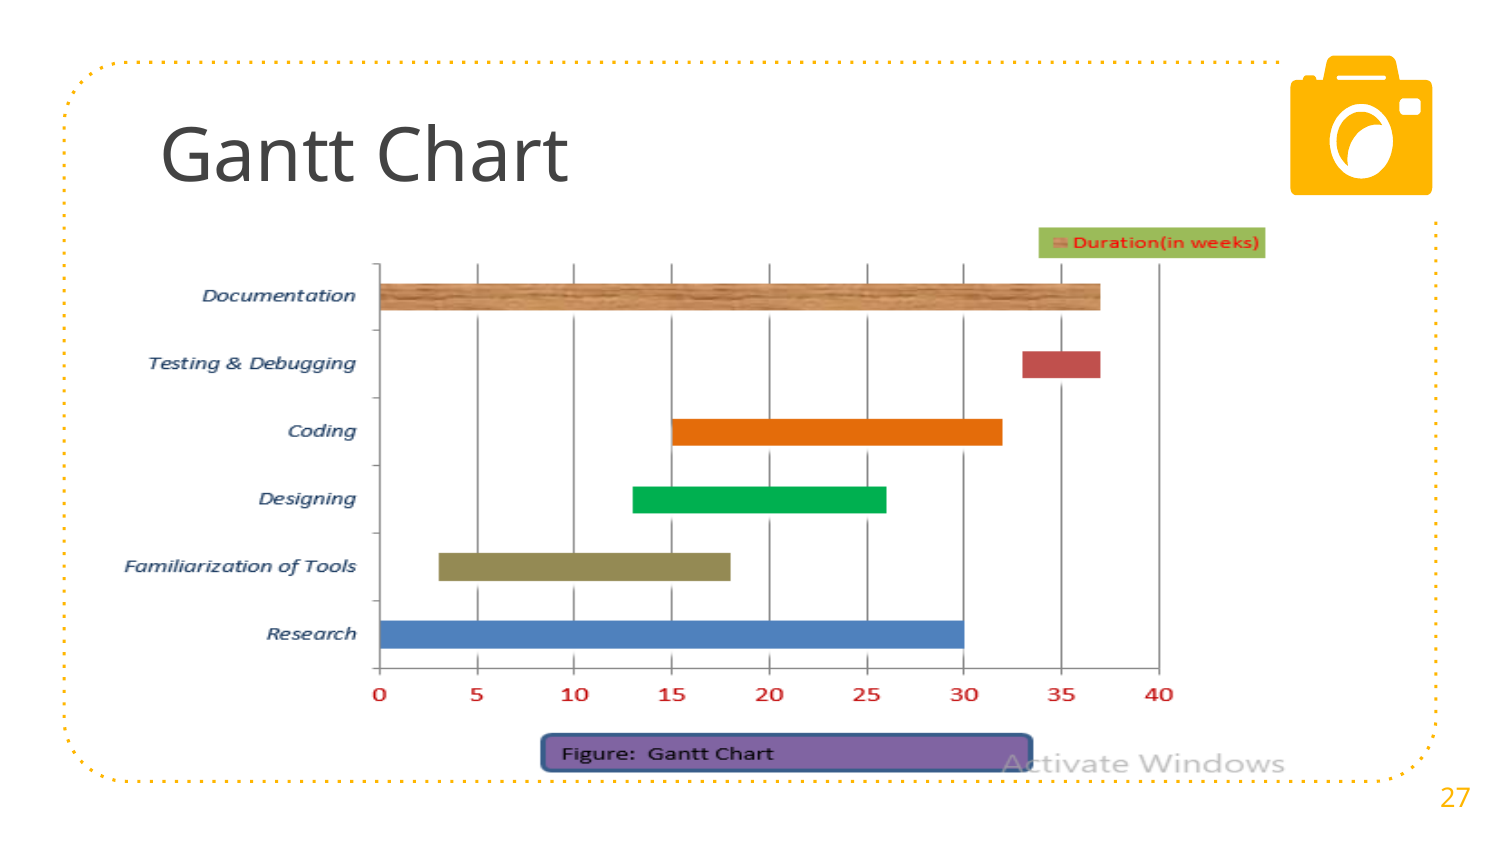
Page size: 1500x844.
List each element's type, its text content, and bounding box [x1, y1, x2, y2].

title Gantt Chart [144, 91, 1271, 209]
slide_number 27 [1411, 753, 1500, 844]
picture [121, 210, 1360, 780]
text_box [1290, 55, 1433, 196]
